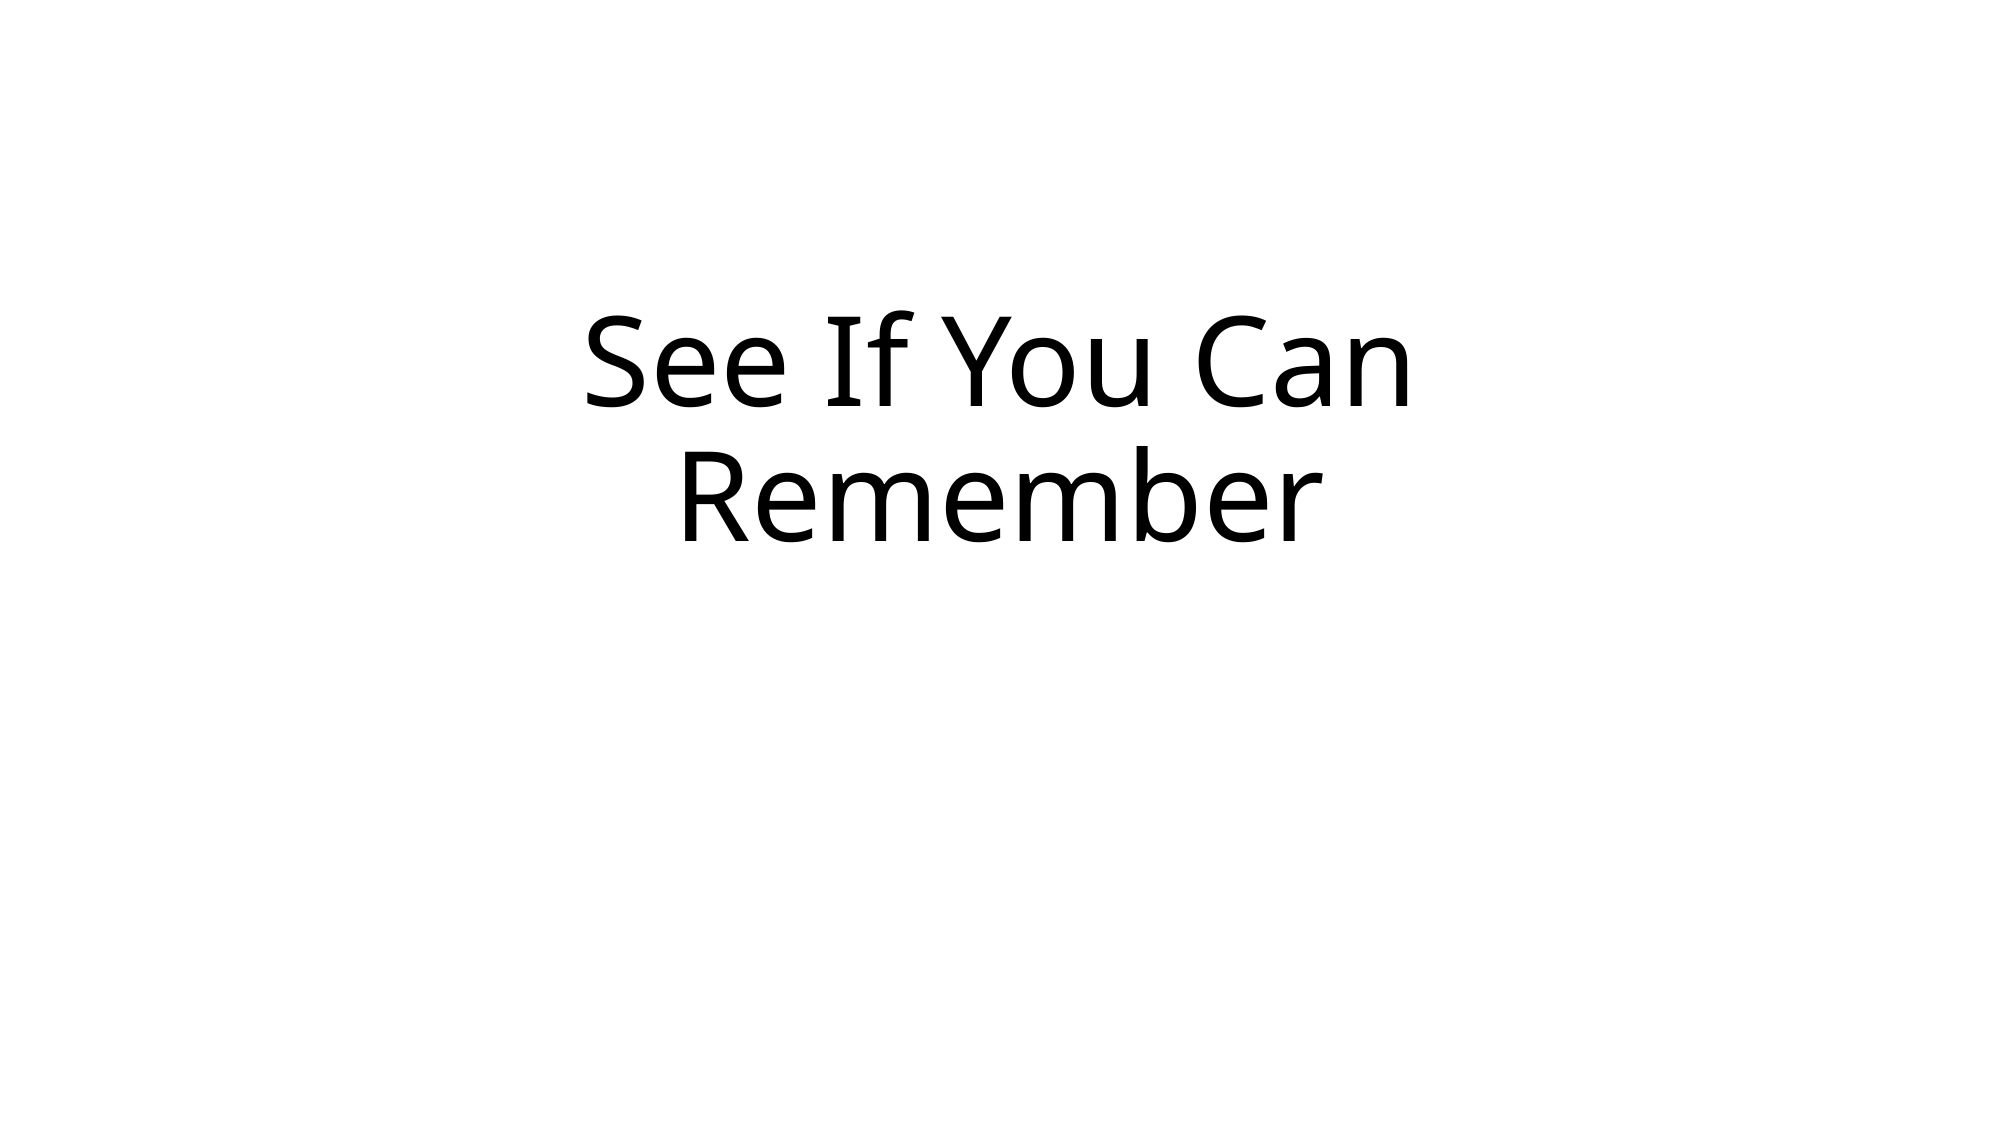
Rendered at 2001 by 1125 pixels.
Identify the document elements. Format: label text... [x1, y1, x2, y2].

title See If You Can Remember [249, 184, 1750, 576]
